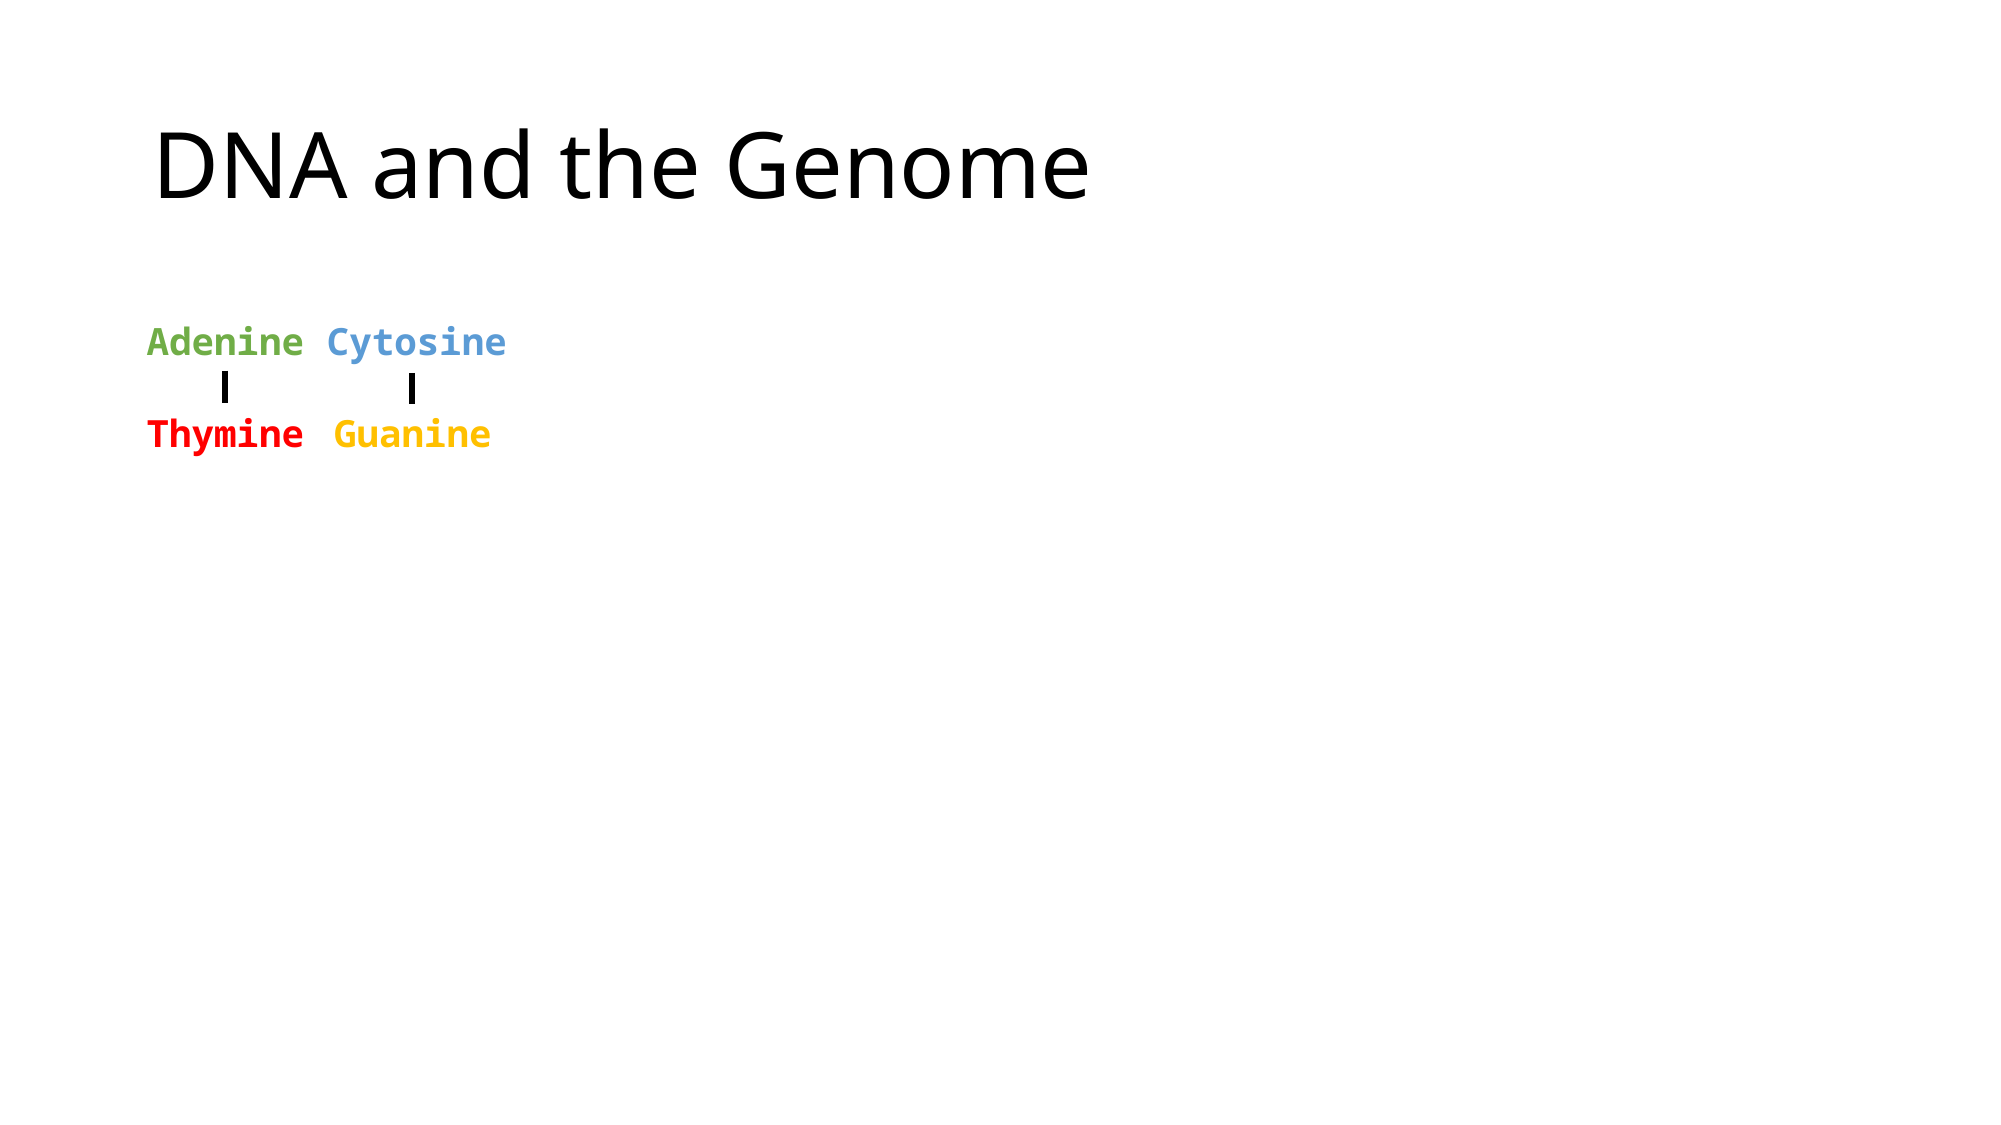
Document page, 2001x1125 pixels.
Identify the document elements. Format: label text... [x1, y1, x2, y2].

text_box Adenine [131, 310, 312, 371]
text_box Guanine [319, 402, 507, 463]
title DNA and the Genome [137, 59, 1863, 278]
text_box Cytosine [312, 310, 522, 371]
text_box Thymine [131, 402, 319, 463]
